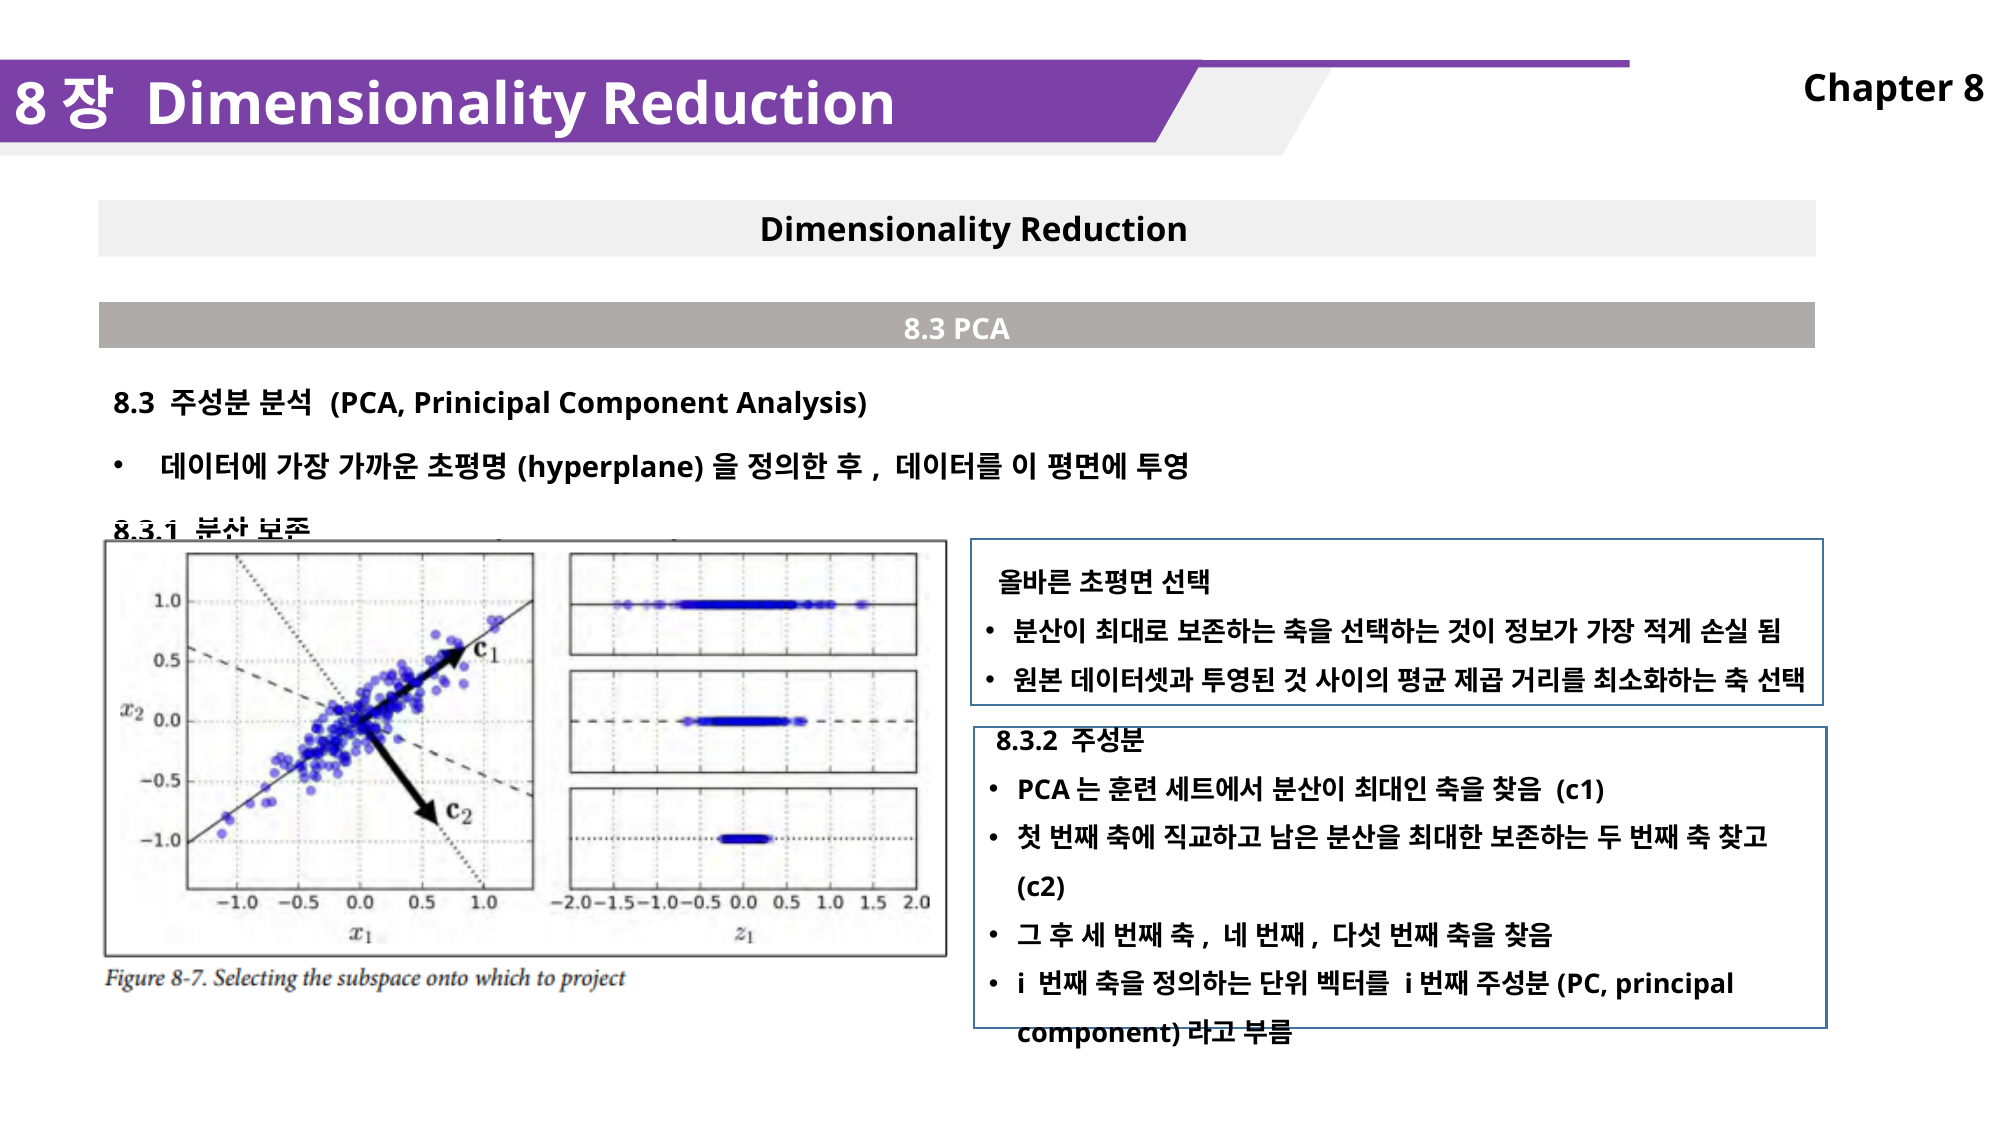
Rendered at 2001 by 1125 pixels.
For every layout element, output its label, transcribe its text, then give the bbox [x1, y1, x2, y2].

picture [98, 539, 958, 999]
text_box 8.3.2 주성분 PCA는 훈련 세트에서 분산이 최대인 축을 찾음 (c1) 첫 번째 축에 직교하고 남은 분산을 최대한 보존하는 두 번째 축 찾고 (c2) 그 후 세 번째 축, 네 번째, 다섯 번째 축을 찾음 i 번째 축을 정의하는 단위 벡터를 i번째 주성분(PC, principal component)라고 부름 [973, 726, 1828, 1029]
table_cell 8.3 주성분 분석 (PCA, Prinicipal Component Analysis) 데이터에 가장 가까운 초평명(hyperplane)을 정의한 후, 데이터를 이 평면에 투영 8.3.1 분산 보존 [99, 354, 1815, 522]
text_box 8장 Dimensionality Reduction [0, 58, 1631, 144]
text_box [97, 199, 1817, 258]
table_header 8.3 PCA [99, 302, 1815, 348]
text_box Chapter 8 [736, 61, 2000, 112]
text_box Dimensionality Reduction [132, 201, 1817, 256]
text_box [0, 112, 1308, 157]
text_box 올바른 초평면 선택 분산이 최대로 보존하는 축을 선택하는 것이 정보가 가장 적게 손실 됨 원본 데이터셋과 투영된 것 사이의 평균 제곱 거리를 최소화하는 축 선택 [970, 538, 1824, 706]
